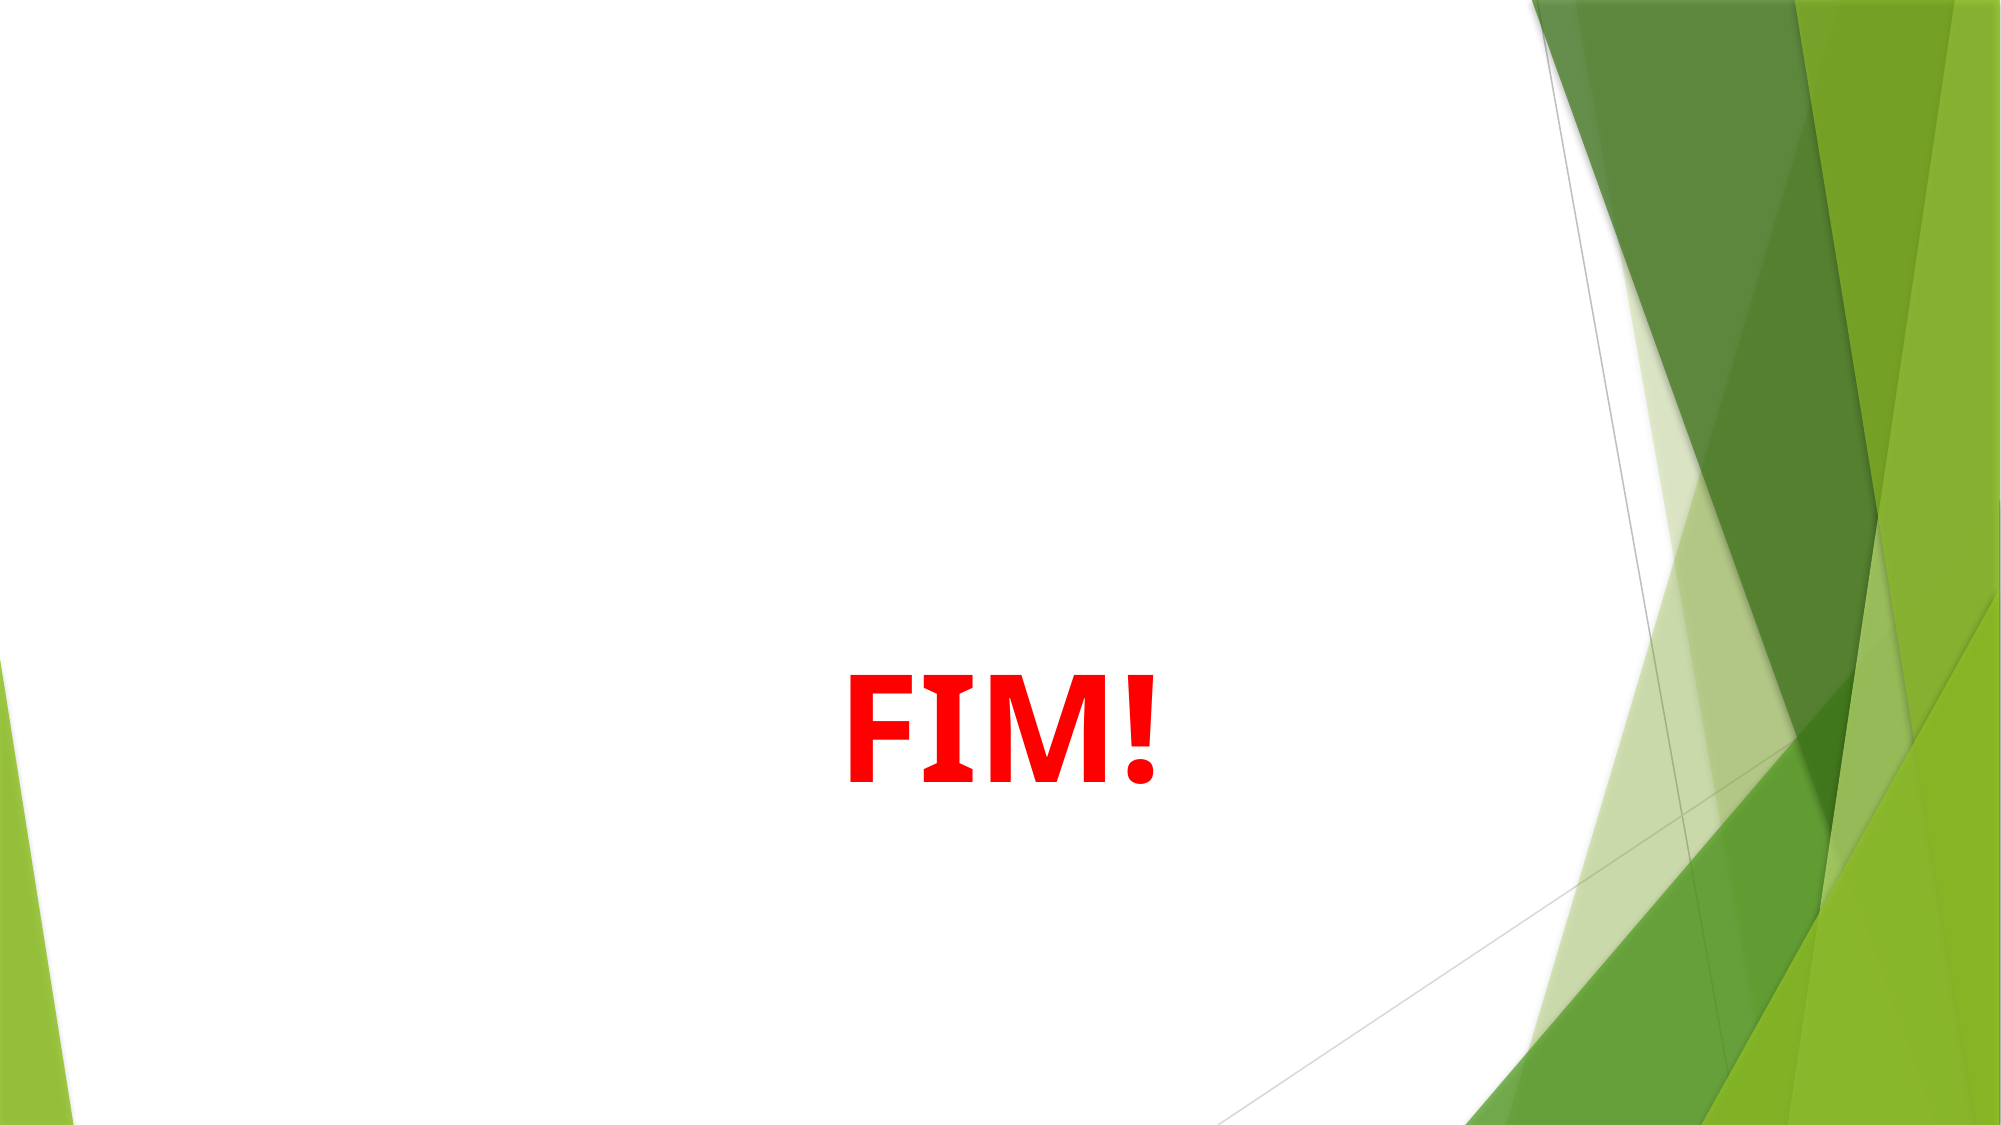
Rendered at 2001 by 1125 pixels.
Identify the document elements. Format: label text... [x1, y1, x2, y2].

list FIM! [137, 222, 1863, 1083]
title [0, 171, 1725, 223]
